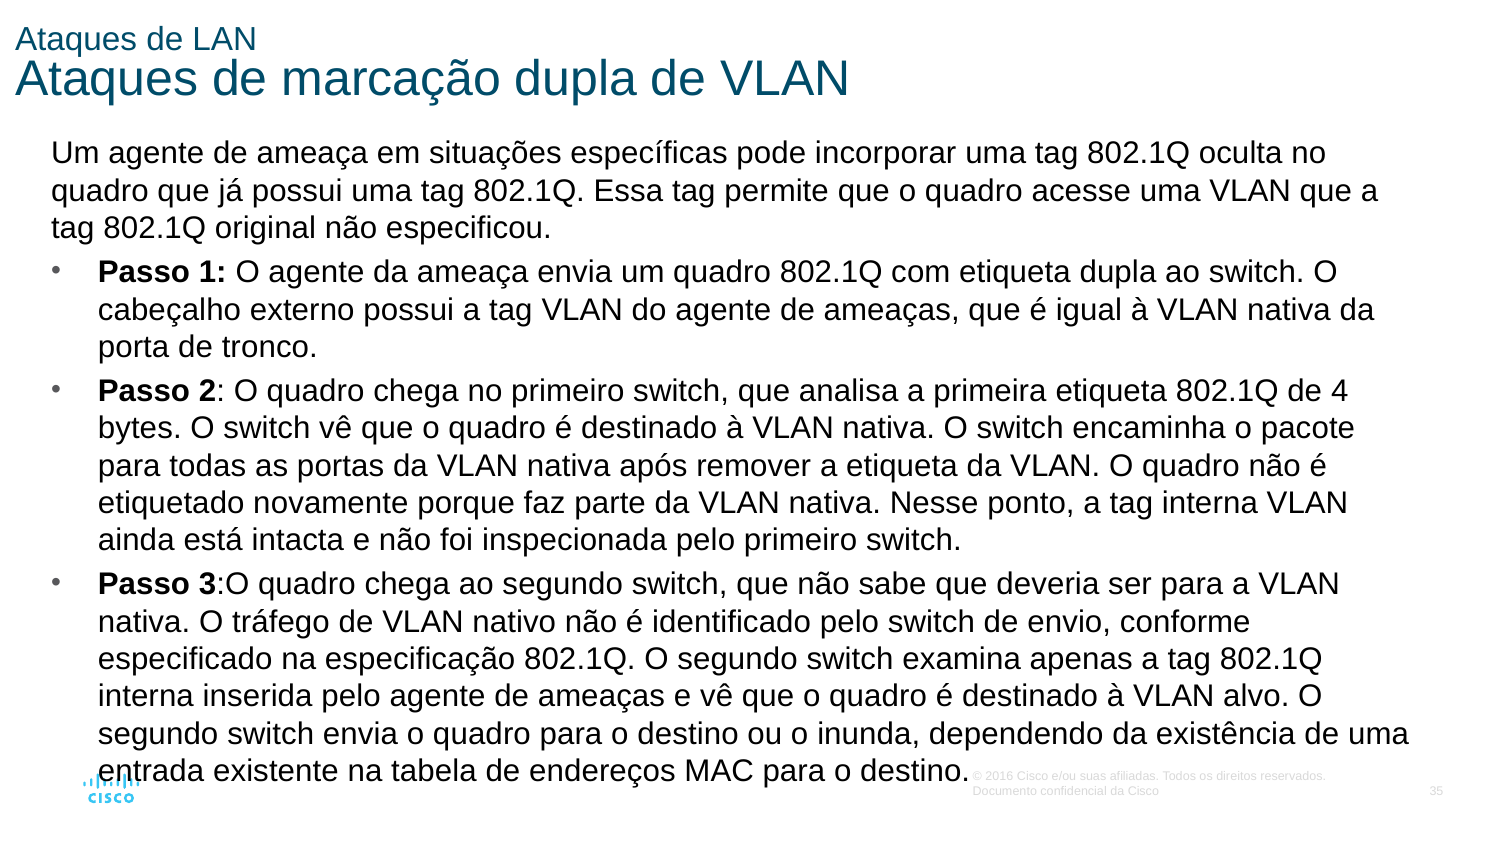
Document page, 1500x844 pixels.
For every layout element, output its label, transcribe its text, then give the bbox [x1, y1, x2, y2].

list Um agente de ameaça em situações específicas pode incorporar uma tag 802.1Q oculta no quadro que já possui uma tag 802.1Q. Essa tag permite que o quadro acesse uma VLAN que a tag 802.1Q original não especificou. Passo 1: O agente da ameaça envia um quadro 802.1Q com etiqueta dupla ao switch. O cabeçalho externo possui a tag VLAN do agente de ameaças, que é igual à VLAN nativa da porta de tronco. Passo 2: O quadro chega no primeiro switch, que analisa a primeira etiqueta 802.1Q de 4 bytes. O switch vê que o quadro é destinado à VLAN nativa. O switch encaminha o pacote para todas as portas da VLAN nativa após remover a etiqueta da VLAN. O quadro não é etiquetado novamente porque faz parte da VLAN nativa. Nesse ponto, a tag interna VLAN ainda está intacta e não foi inspecionada pelo primeiro switch. Passo 3:O quadro chega ao segundo switch, que não sabe que deveria ser para a VLAN nativa. O tráfego de VLAN nativo não é identificado pelo switch de envio, conforme especificado na especificação 802.1Q. O segundo switch examina apenas a tag 802.1Q interna inserida pelo agente de ameaças e vê que o quadro é destinado à VLAN alvo. O segundo switch envia o quadro para o destino ou o inunda, dependendo da existência de uma entrada existente na tabela de endereços MAC para o destino. [35, 125, 1437, 726]
title Ataques de LAN Ataques de marcação dupla de VLAN [0, 5, 1369, 126]
